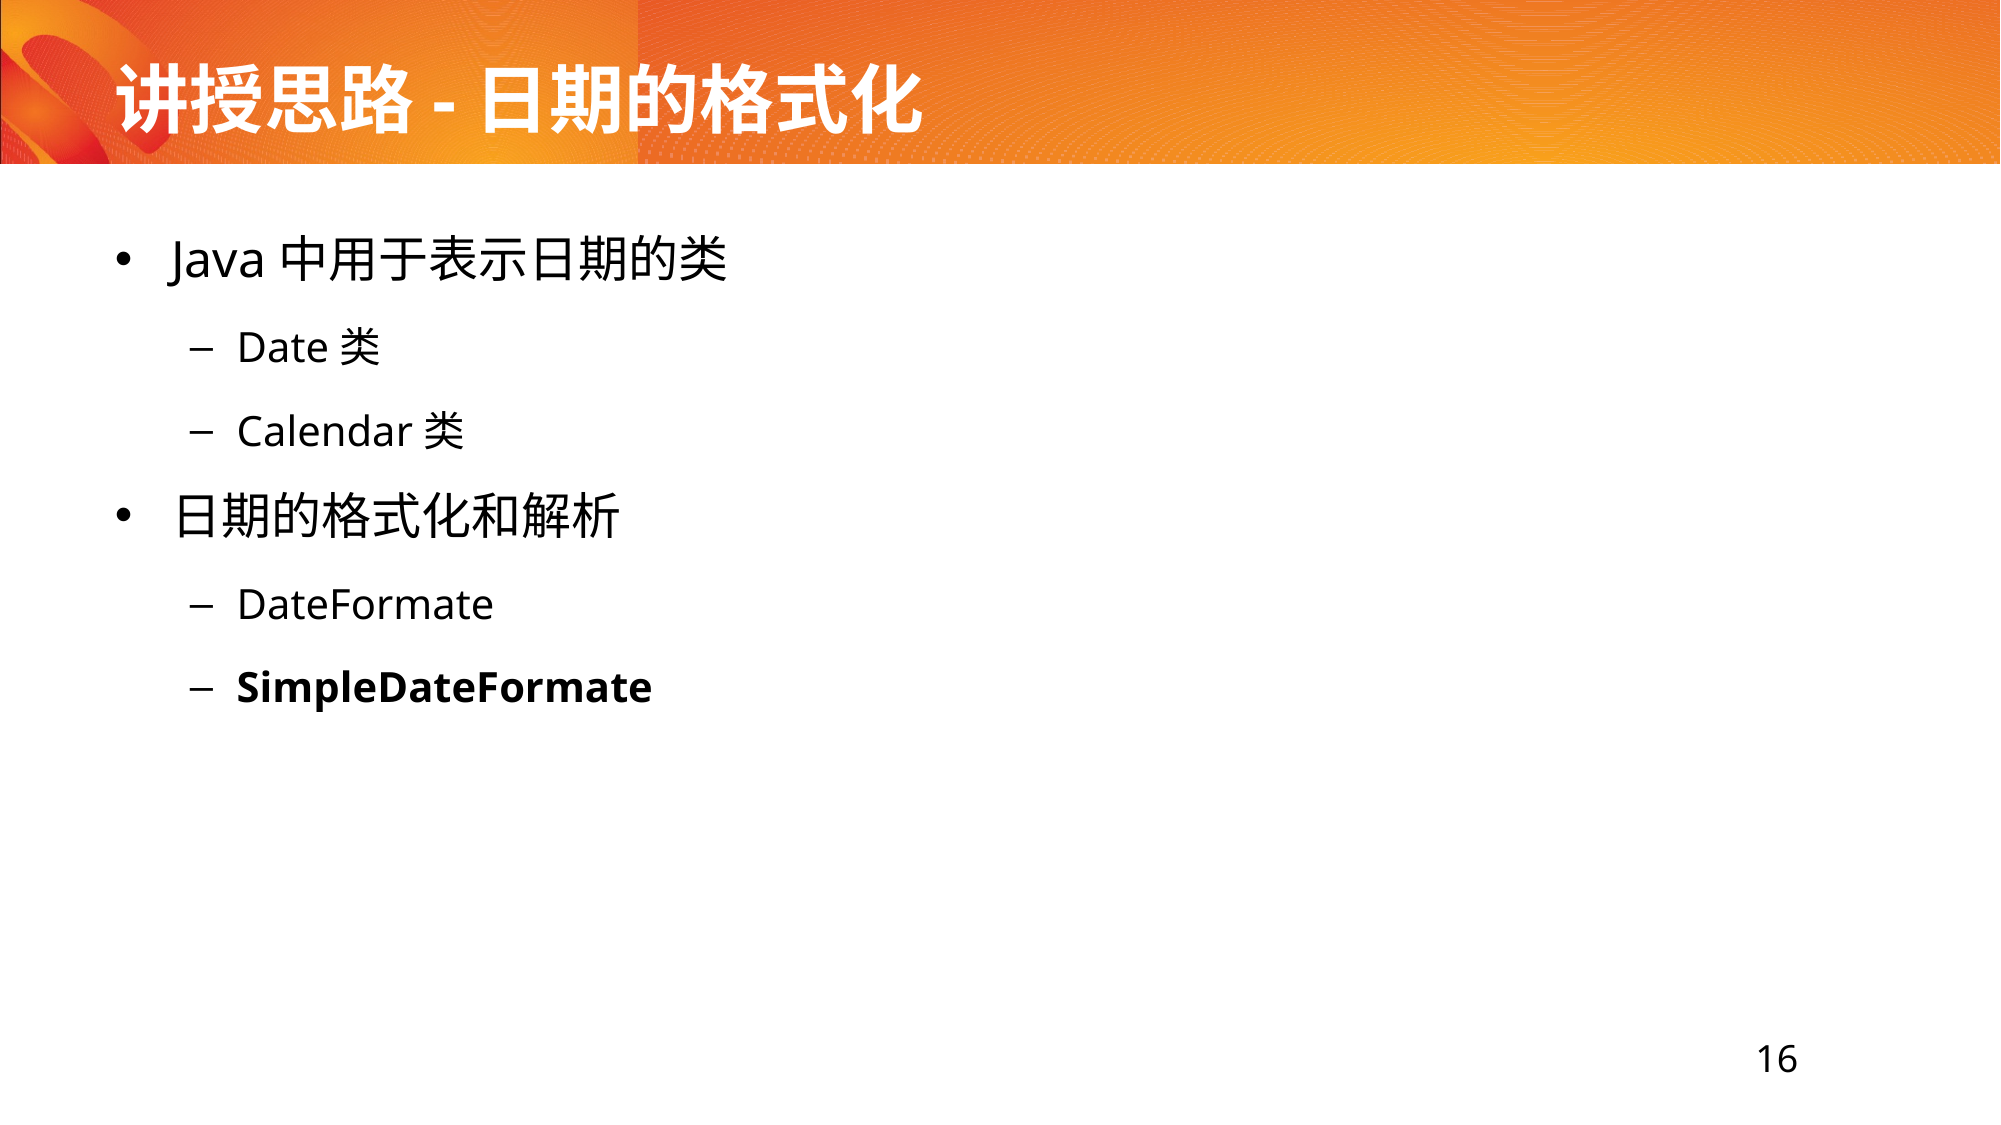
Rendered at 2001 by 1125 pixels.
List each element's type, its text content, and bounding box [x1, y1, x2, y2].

picture [0, 0, 2000, 164]
list Java中用于表示日期的类 Date类 Calendar类 日期的格式化和解析 DateFormate SimpleDateFormate [99, 190, 1900, 1005]
title 讲授思路-日期的格式化 [99, 45, 1900, 167]
